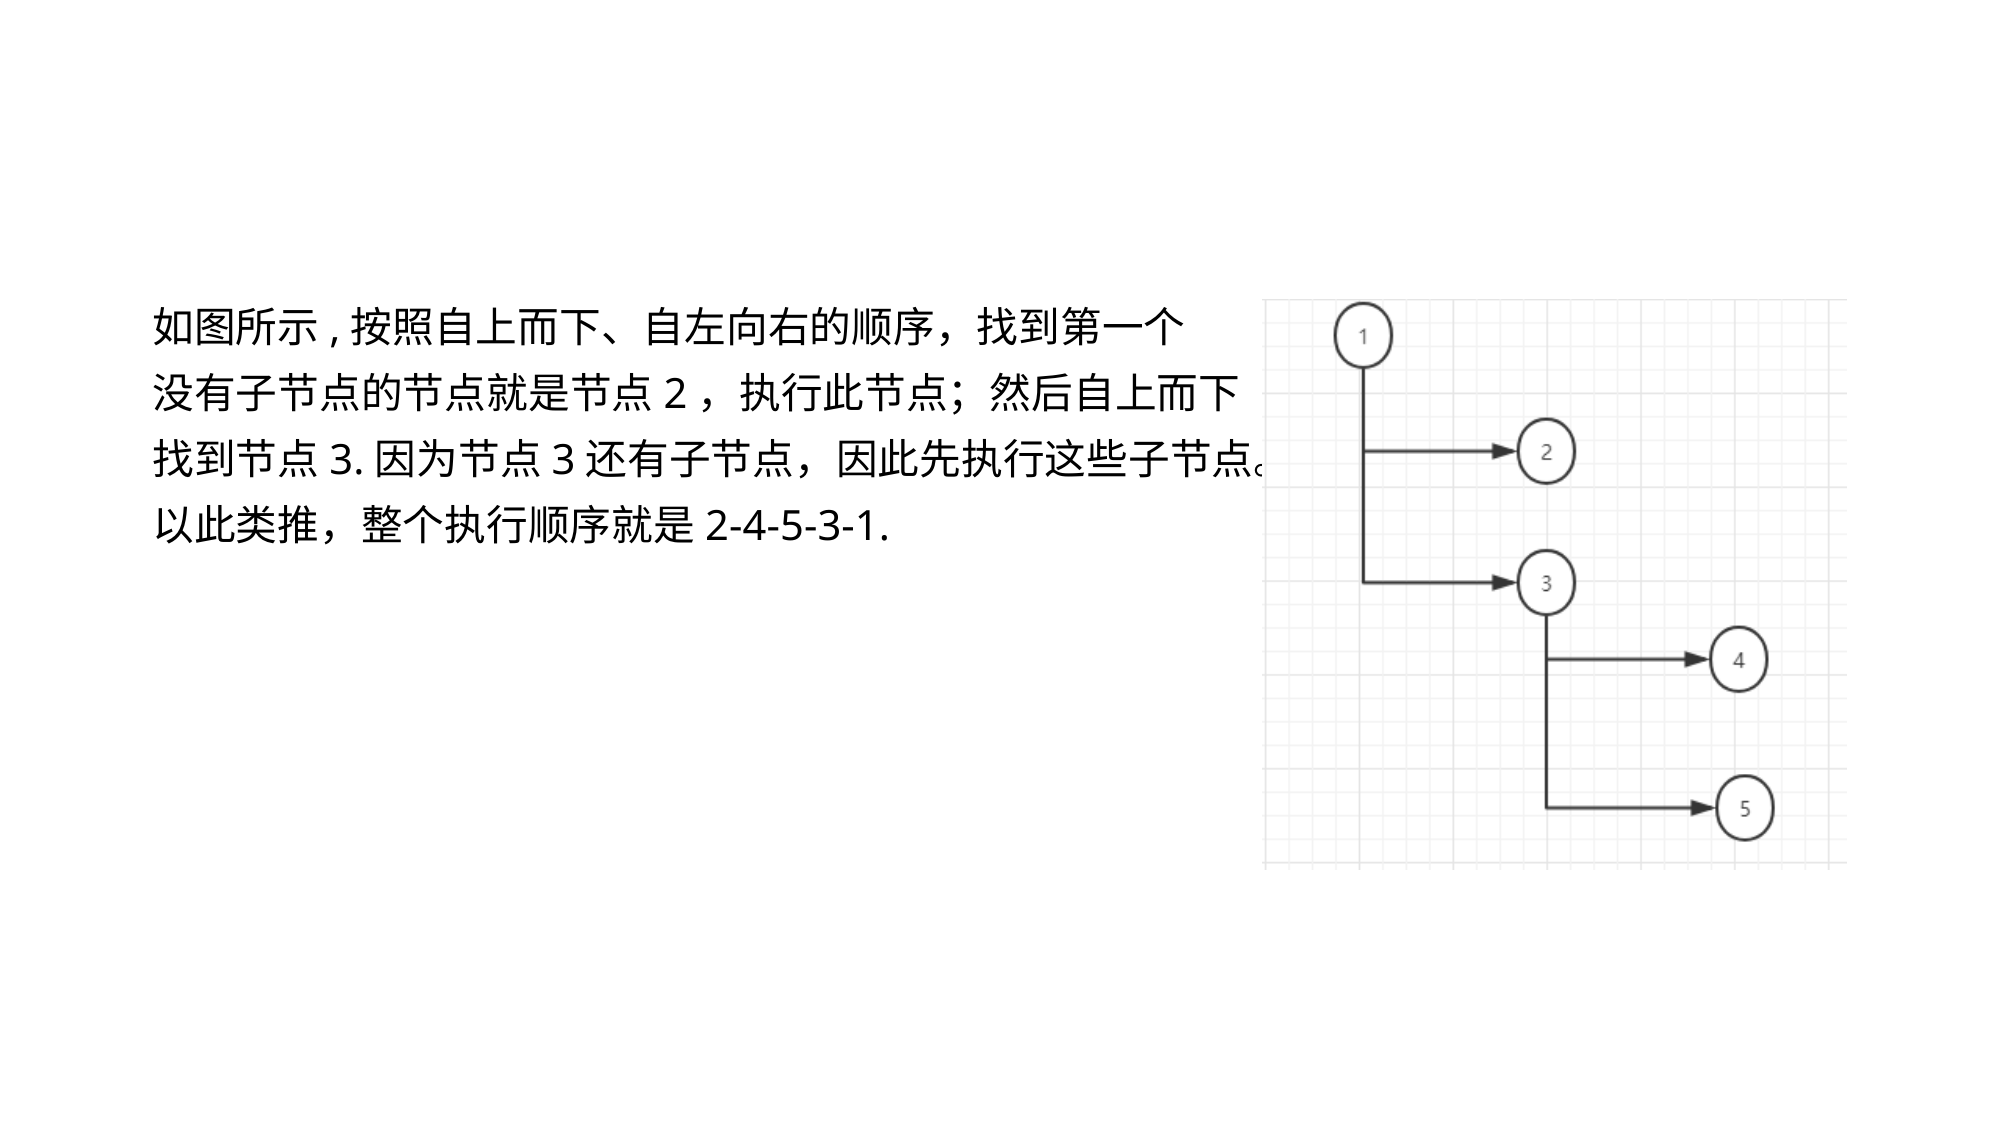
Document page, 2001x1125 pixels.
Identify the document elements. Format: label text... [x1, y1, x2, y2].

picture [1262, 299, 1847, 870]
list 如图所示,按照自上而下、自左向右的顺序，找到第一个 没有子节点的节点就是节点2，执行此节点；然后自上而下 找到节点3.因为节点3还有子节点，因此先执行这些子节点。 以此类推，整个执行顺序就是2-4-5-3-1. [137, 299, 1863, 1014]
